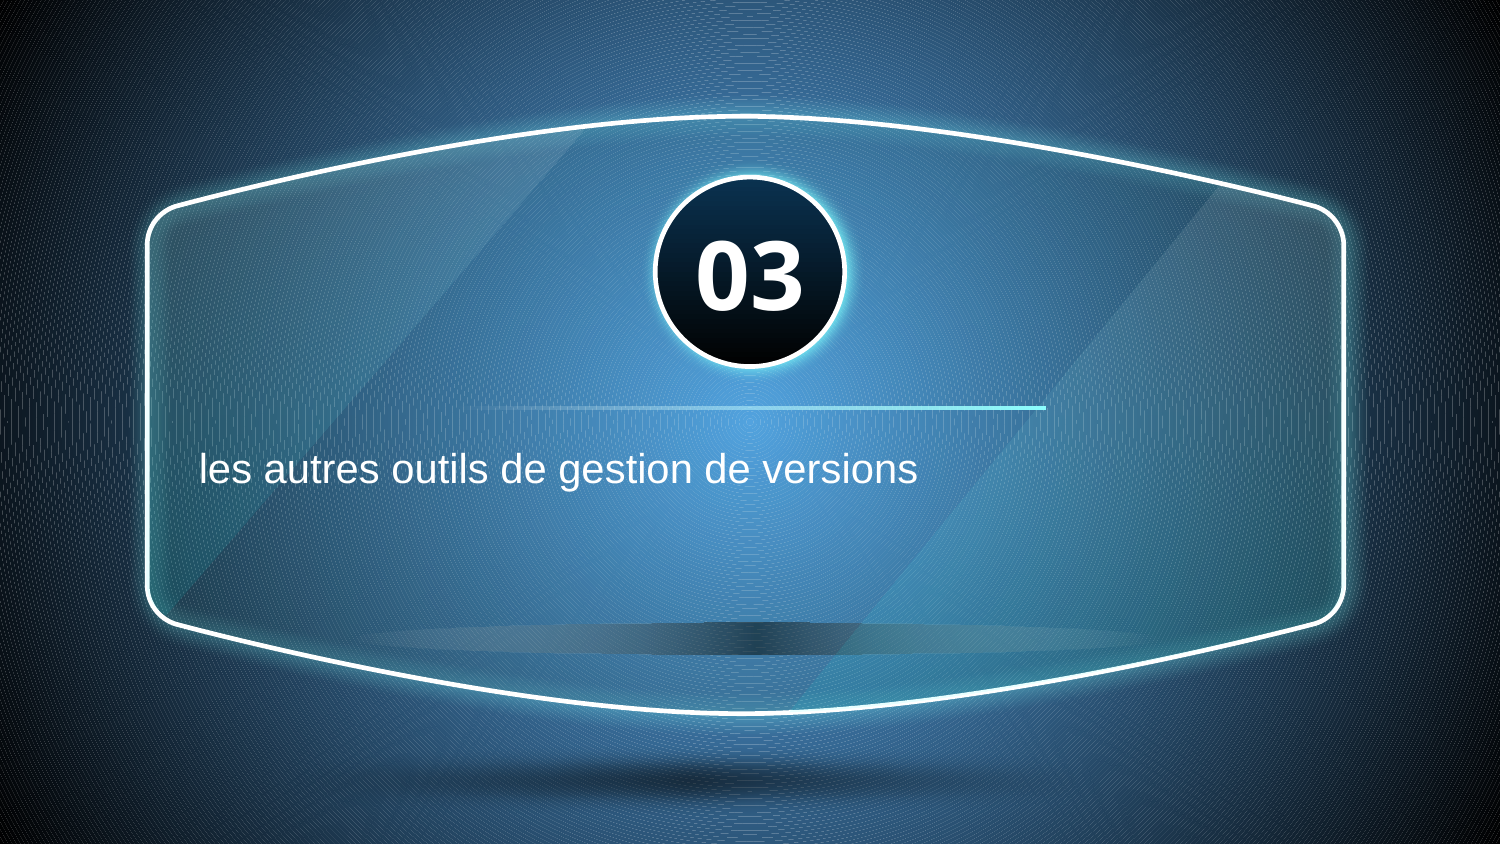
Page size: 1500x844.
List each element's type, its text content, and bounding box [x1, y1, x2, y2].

text_box [685, 177, 814, 202]
text_box [685, 341, 815, 367]
title 03 [491, 202, 1009, 341]
text_box [454, 406, 1046, 410]
title les autres outils de gestion de versions [183, 427, 1317, 566]
